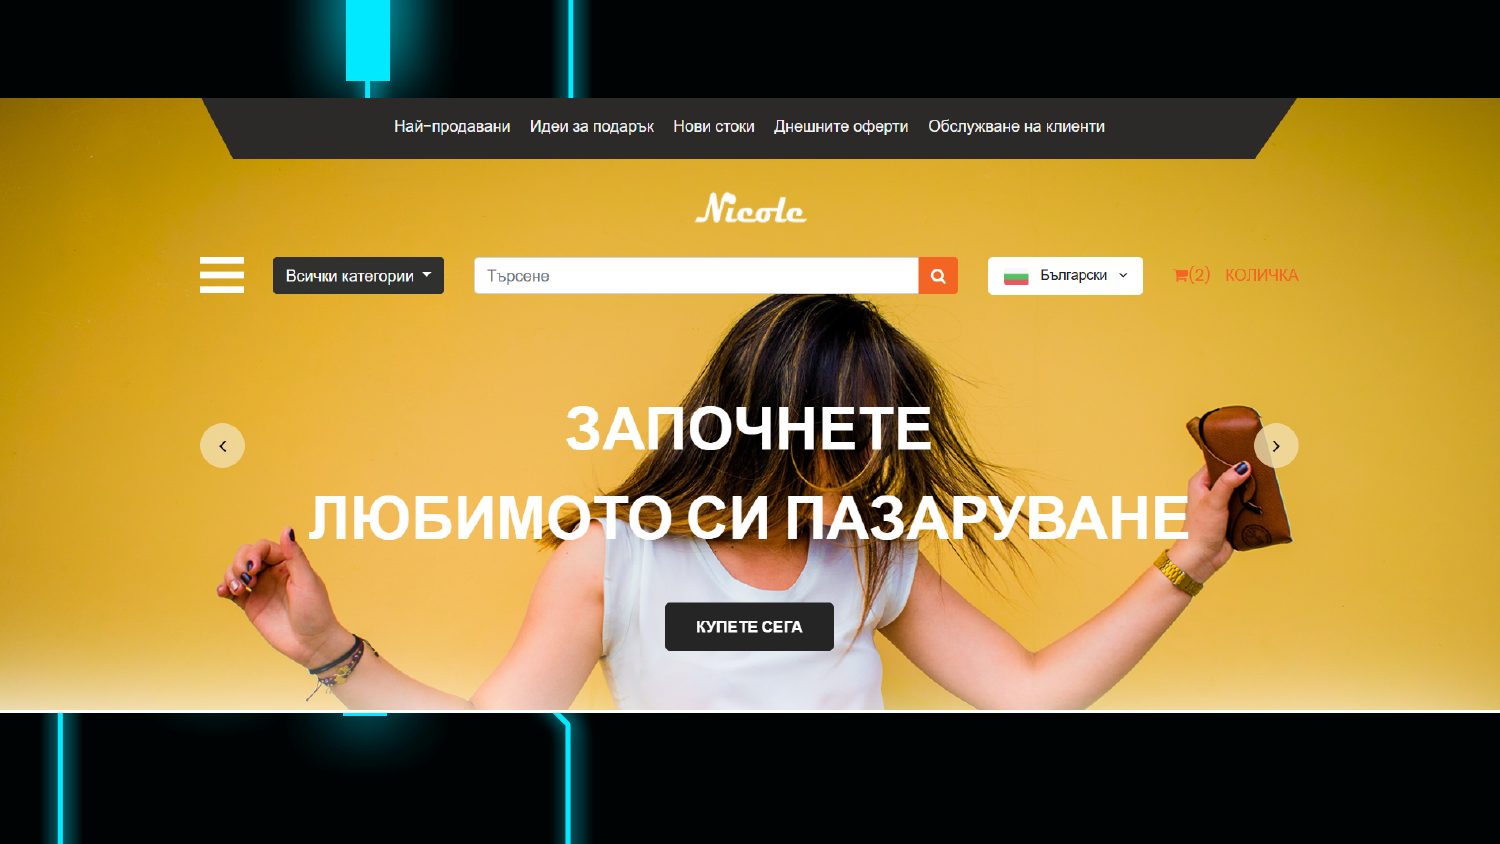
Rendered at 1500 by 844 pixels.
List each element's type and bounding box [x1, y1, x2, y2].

picture [0, 98, 1500, 713]
